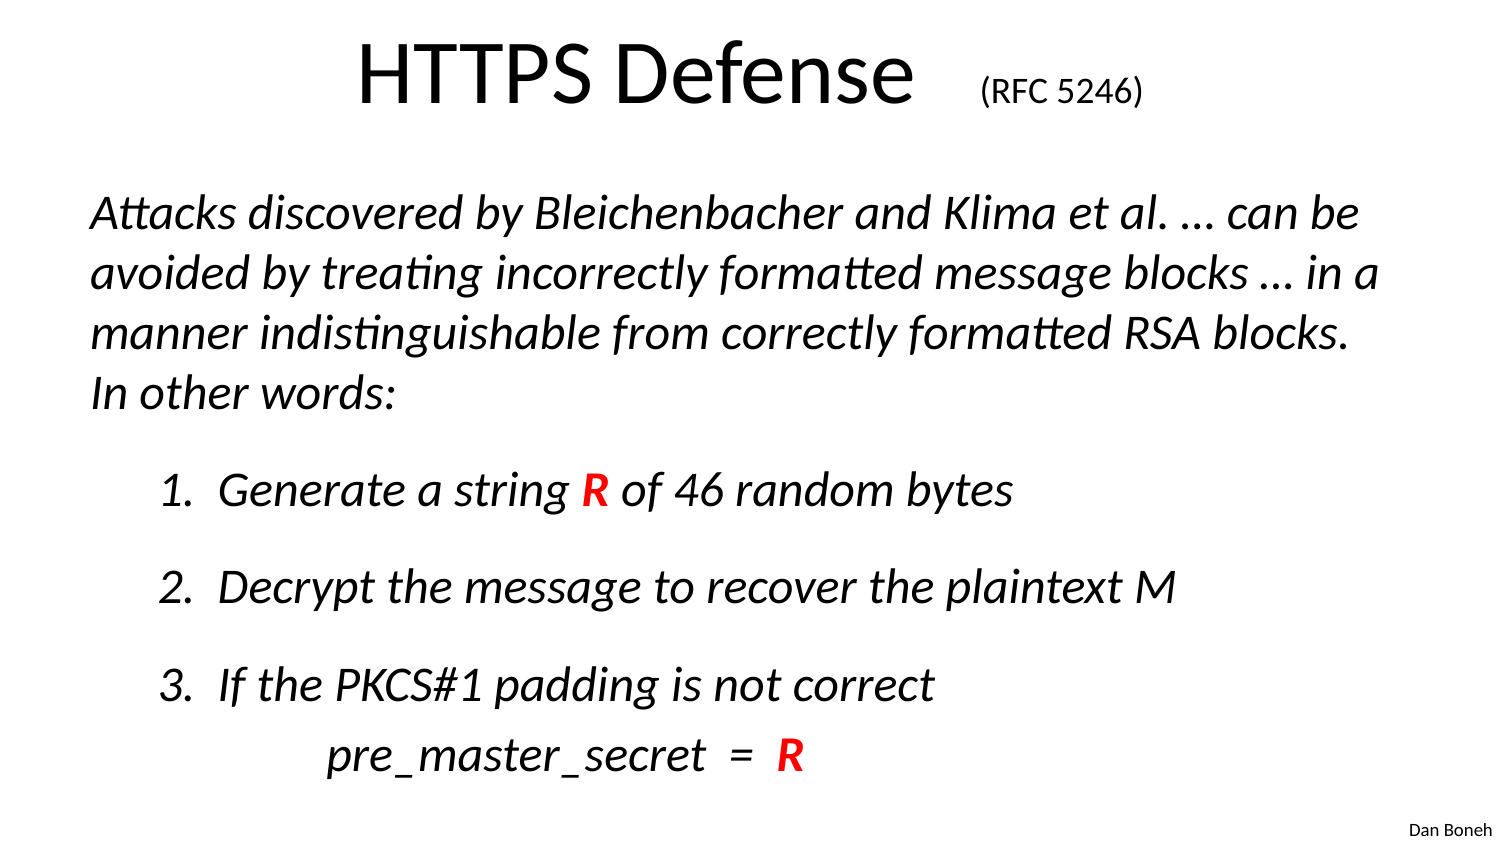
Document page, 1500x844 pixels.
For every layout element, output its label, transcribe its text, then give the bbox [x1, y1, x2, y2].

list Attacks discovered by Bleichenbacher and Klima et al. … can be avoided by treating incorrectly formatted message blocks … in a manner indistinguishable from correctly formatted RSA blocks. In other words: 1. Generate a string R of 46 random bytes 2. Decrypt the message to recover the plaintext M 3. If the PKCS#1 padding is not correct pre_master_secret = R [75, 171, 1425, 844]
title HTTPS Defense (RFC 5246) [75, 0, 1425, 138]
